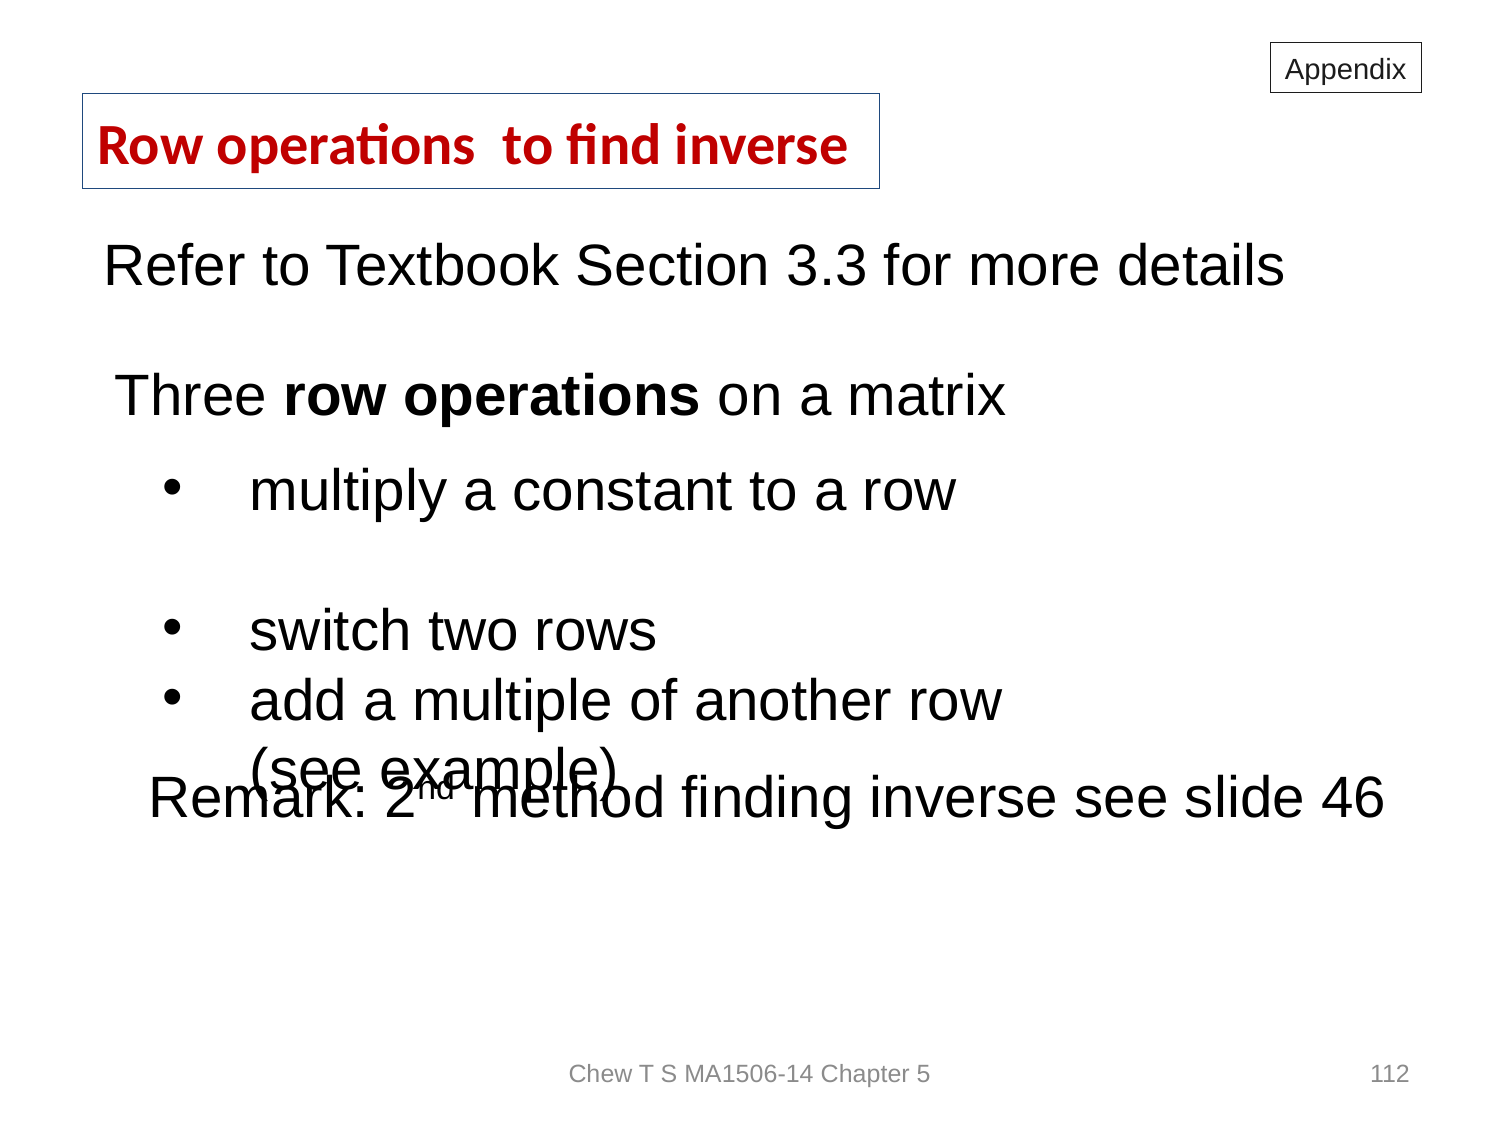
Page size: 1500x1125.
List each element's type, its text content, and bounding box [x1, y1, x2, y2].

text_box Refer to Textbook Section 3.3 for more details [88, 219, 1364, 305]
footer Chew T S MA1506-14 Chapter 5 [512, 1042, 988, 1103]
text_box Three row operations on a matrix [100, 349, 1069, 435]
slide_number 112 [1074, 1042, 1425, 1103]
text_box Appendix [1270, 42, 1422, 93]
text_box Remark: 2nd method finding inverse see slide 46 [133, 751, 1403, 837]
title Row operations to find inverse [82, 93, 880, 189]
text_box multiply a constant to a row switch two rows add a multiple of another row (see example) [147, 444, 1058, 809]
